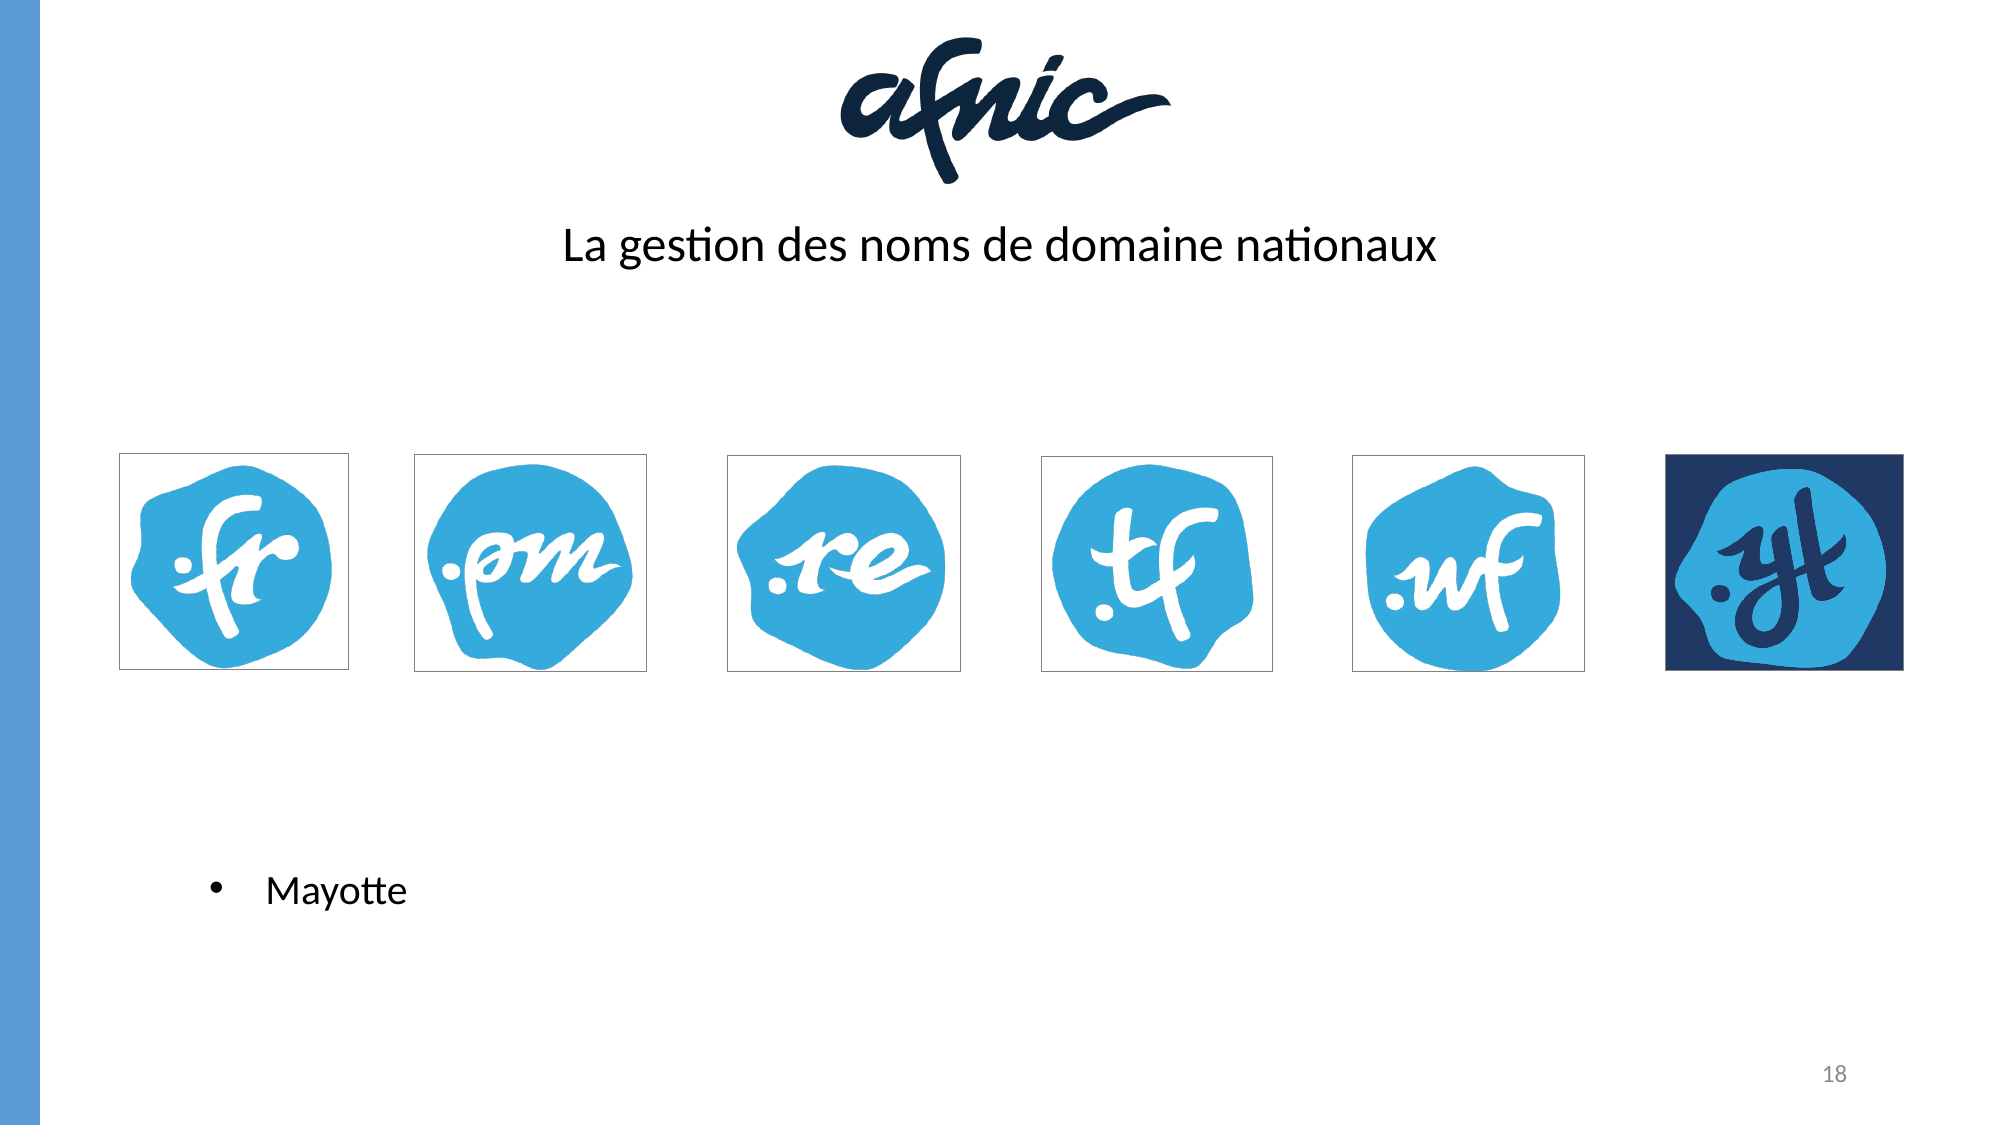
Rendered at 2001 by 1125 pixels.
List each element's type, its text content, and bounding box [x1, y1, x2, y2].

picture [1665, 454, 1904, 671]
text_box La gestion des noms de domaine nationaux [517, 203, 1483, 279]
slide_number 18 [1412, 1042, 1863, 1103]
picture [1041, 455, 1273, 672]
text_box [0, 0, 40, 1125]
picture [1352, 455, 1585, 672]
picture [118, 453, 349, 670]
picture [727, 455, 961, 672]
picture [414, 454, 647, 672]
picture [804, 20, 1196, 204]
text_box Mayotte [194, 855, 696, 920]
